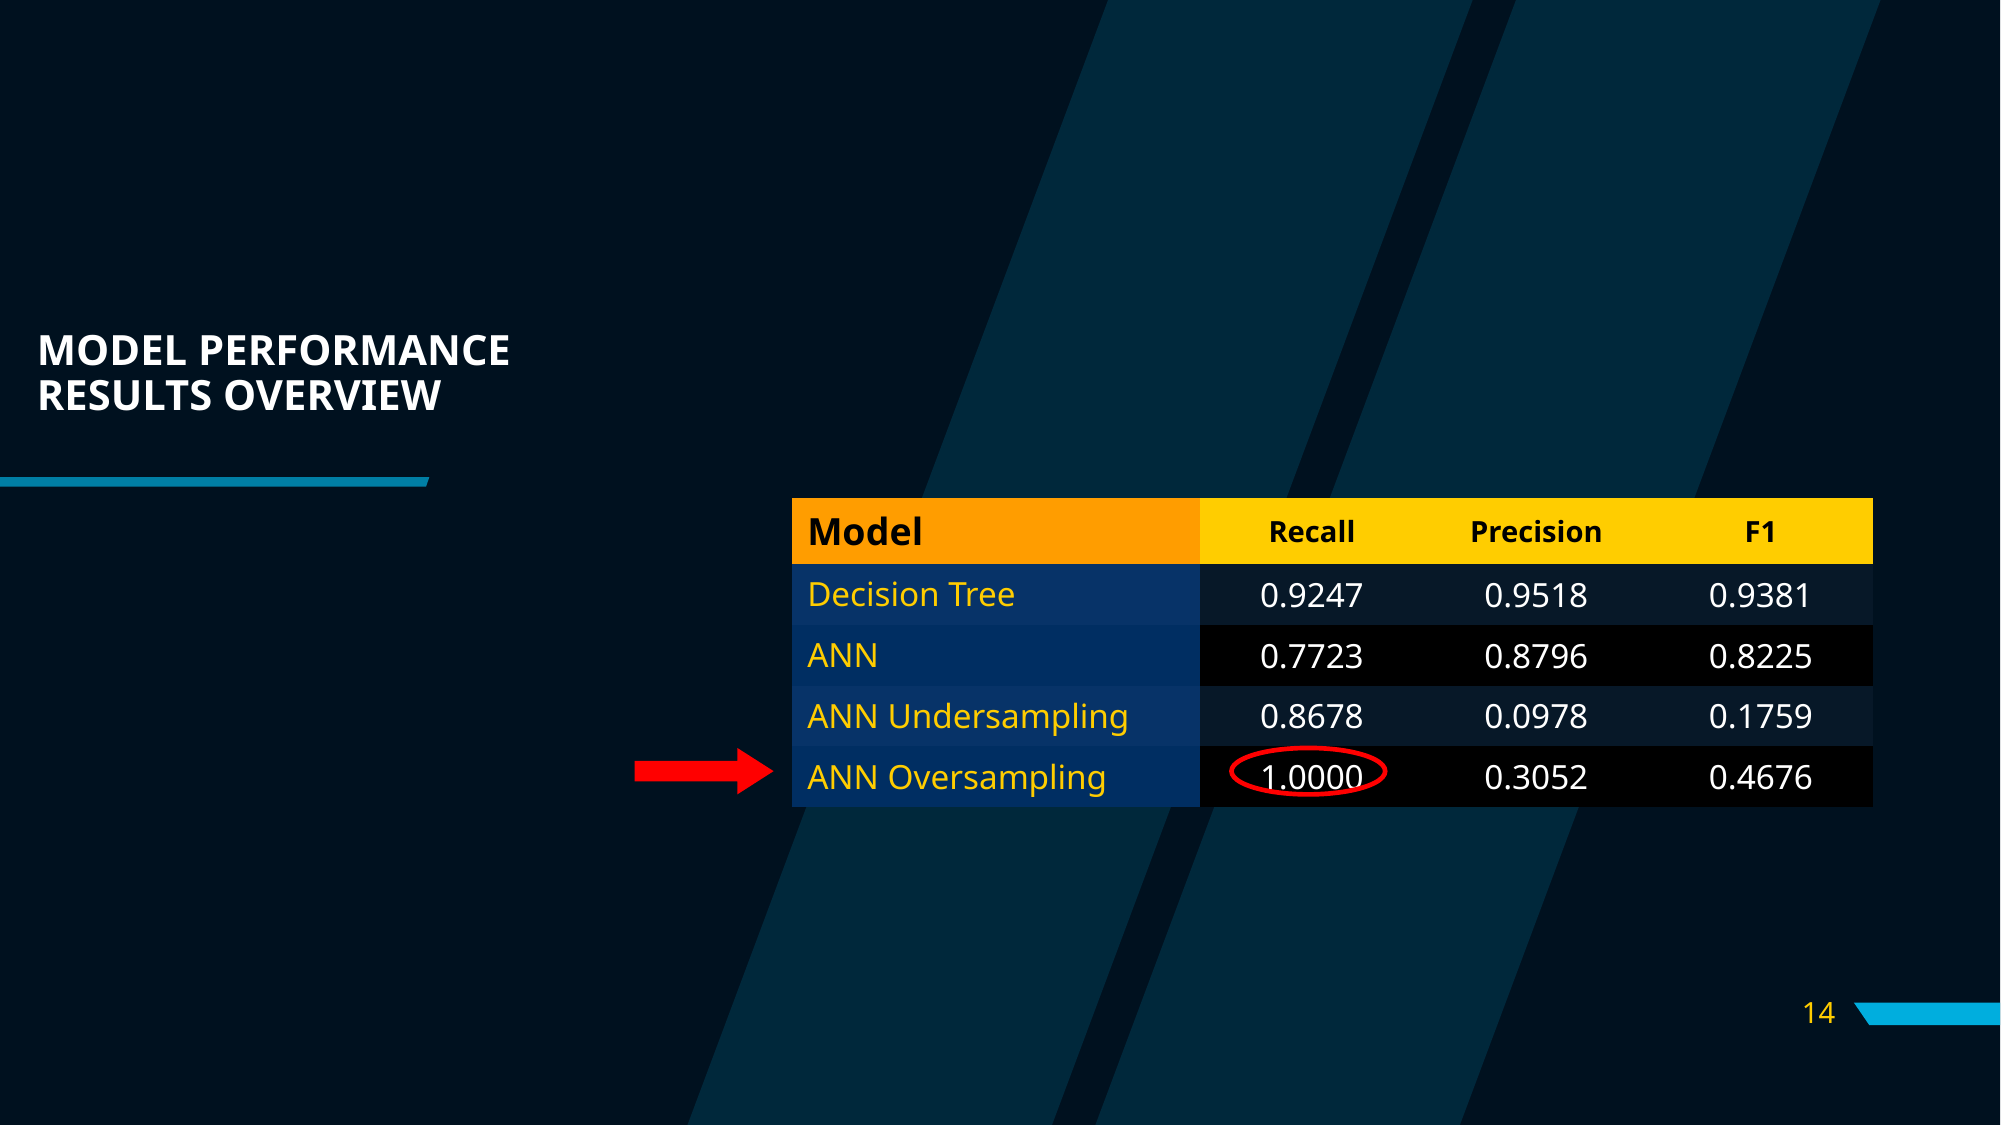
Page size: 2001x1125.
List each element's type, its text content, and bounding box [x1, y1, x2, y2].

table_cell ANN Oversampling [792, 746, 1200, 807]
title MODEL PERFORMANCE RESULTS OVERVIEW [21, 274, 1526, 525]
table_cell 0.0978 [1424, 686, 1649, 746]
table_cell 0.4676 [1649, 746, 1873, 807]
table_header Model [792, 498, 1200, 564]
text_box [634, 747, 774, 795]
table_cell 0.8678 [1200, 686, 1424, 746]
table_cell 0.8796 [1424, 625, 1649, 686]
table_header F1 [1649, 498, 1873, 564]
table_cell 0.7723 [1200, 625, 1424, 686]
text_box [1231, 747, 1386, 795]
table_cell 0.3052 [1424, 746, 1649, 807]
table_cell ANN Undersampling [792, 686, 1200, 746]
table_cell 0.9247 [1200, 564, 1424, 625]
slide_number 14 [1760, 984, 1851, 1045]
table_cell 0.9381 [1649, 564, 1873, 625]
table_cell 1.0000 [1200, 746, 1424, 807]
table_header Recall [1200, 498, 1424, 564]
table_cell ANN [792, 625, 1200, 686]
table_cell 0.8225 [1649, 625, 1873, 686]
table_cell Decision Tree [792, 564, 1200, 625]
table_cell 0.9518 [1424, 564, 1649, 625]
table_header Precision [1424, 498, 1649, 564]
table_cell 0.1759 [1649, 686, 1873, 746]
